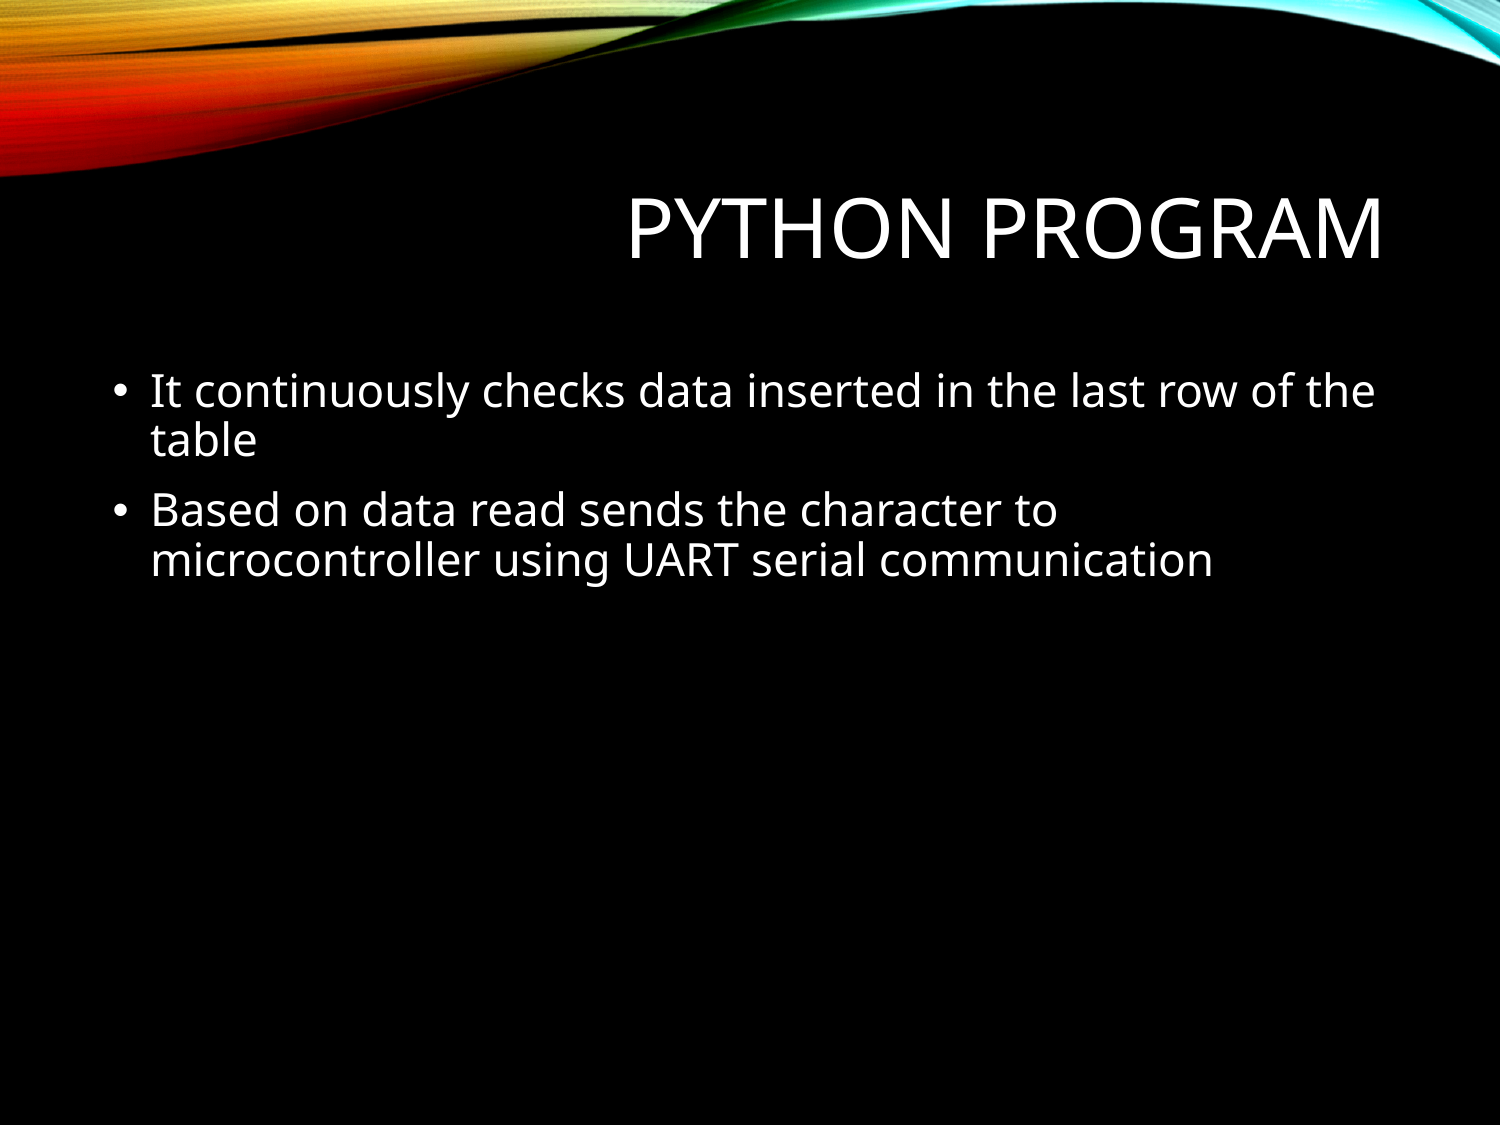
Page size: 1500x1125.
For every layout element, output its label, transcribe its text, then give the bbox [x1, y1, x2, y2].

list It continuously checks data inserted in the last row of the table Based on data read sends the character to microcontroller using UART serial communication [97, 360, 1403, 1028]
picture [0, 0, 1500, 178]
title Python Program [356, 125, 1403, 338]
